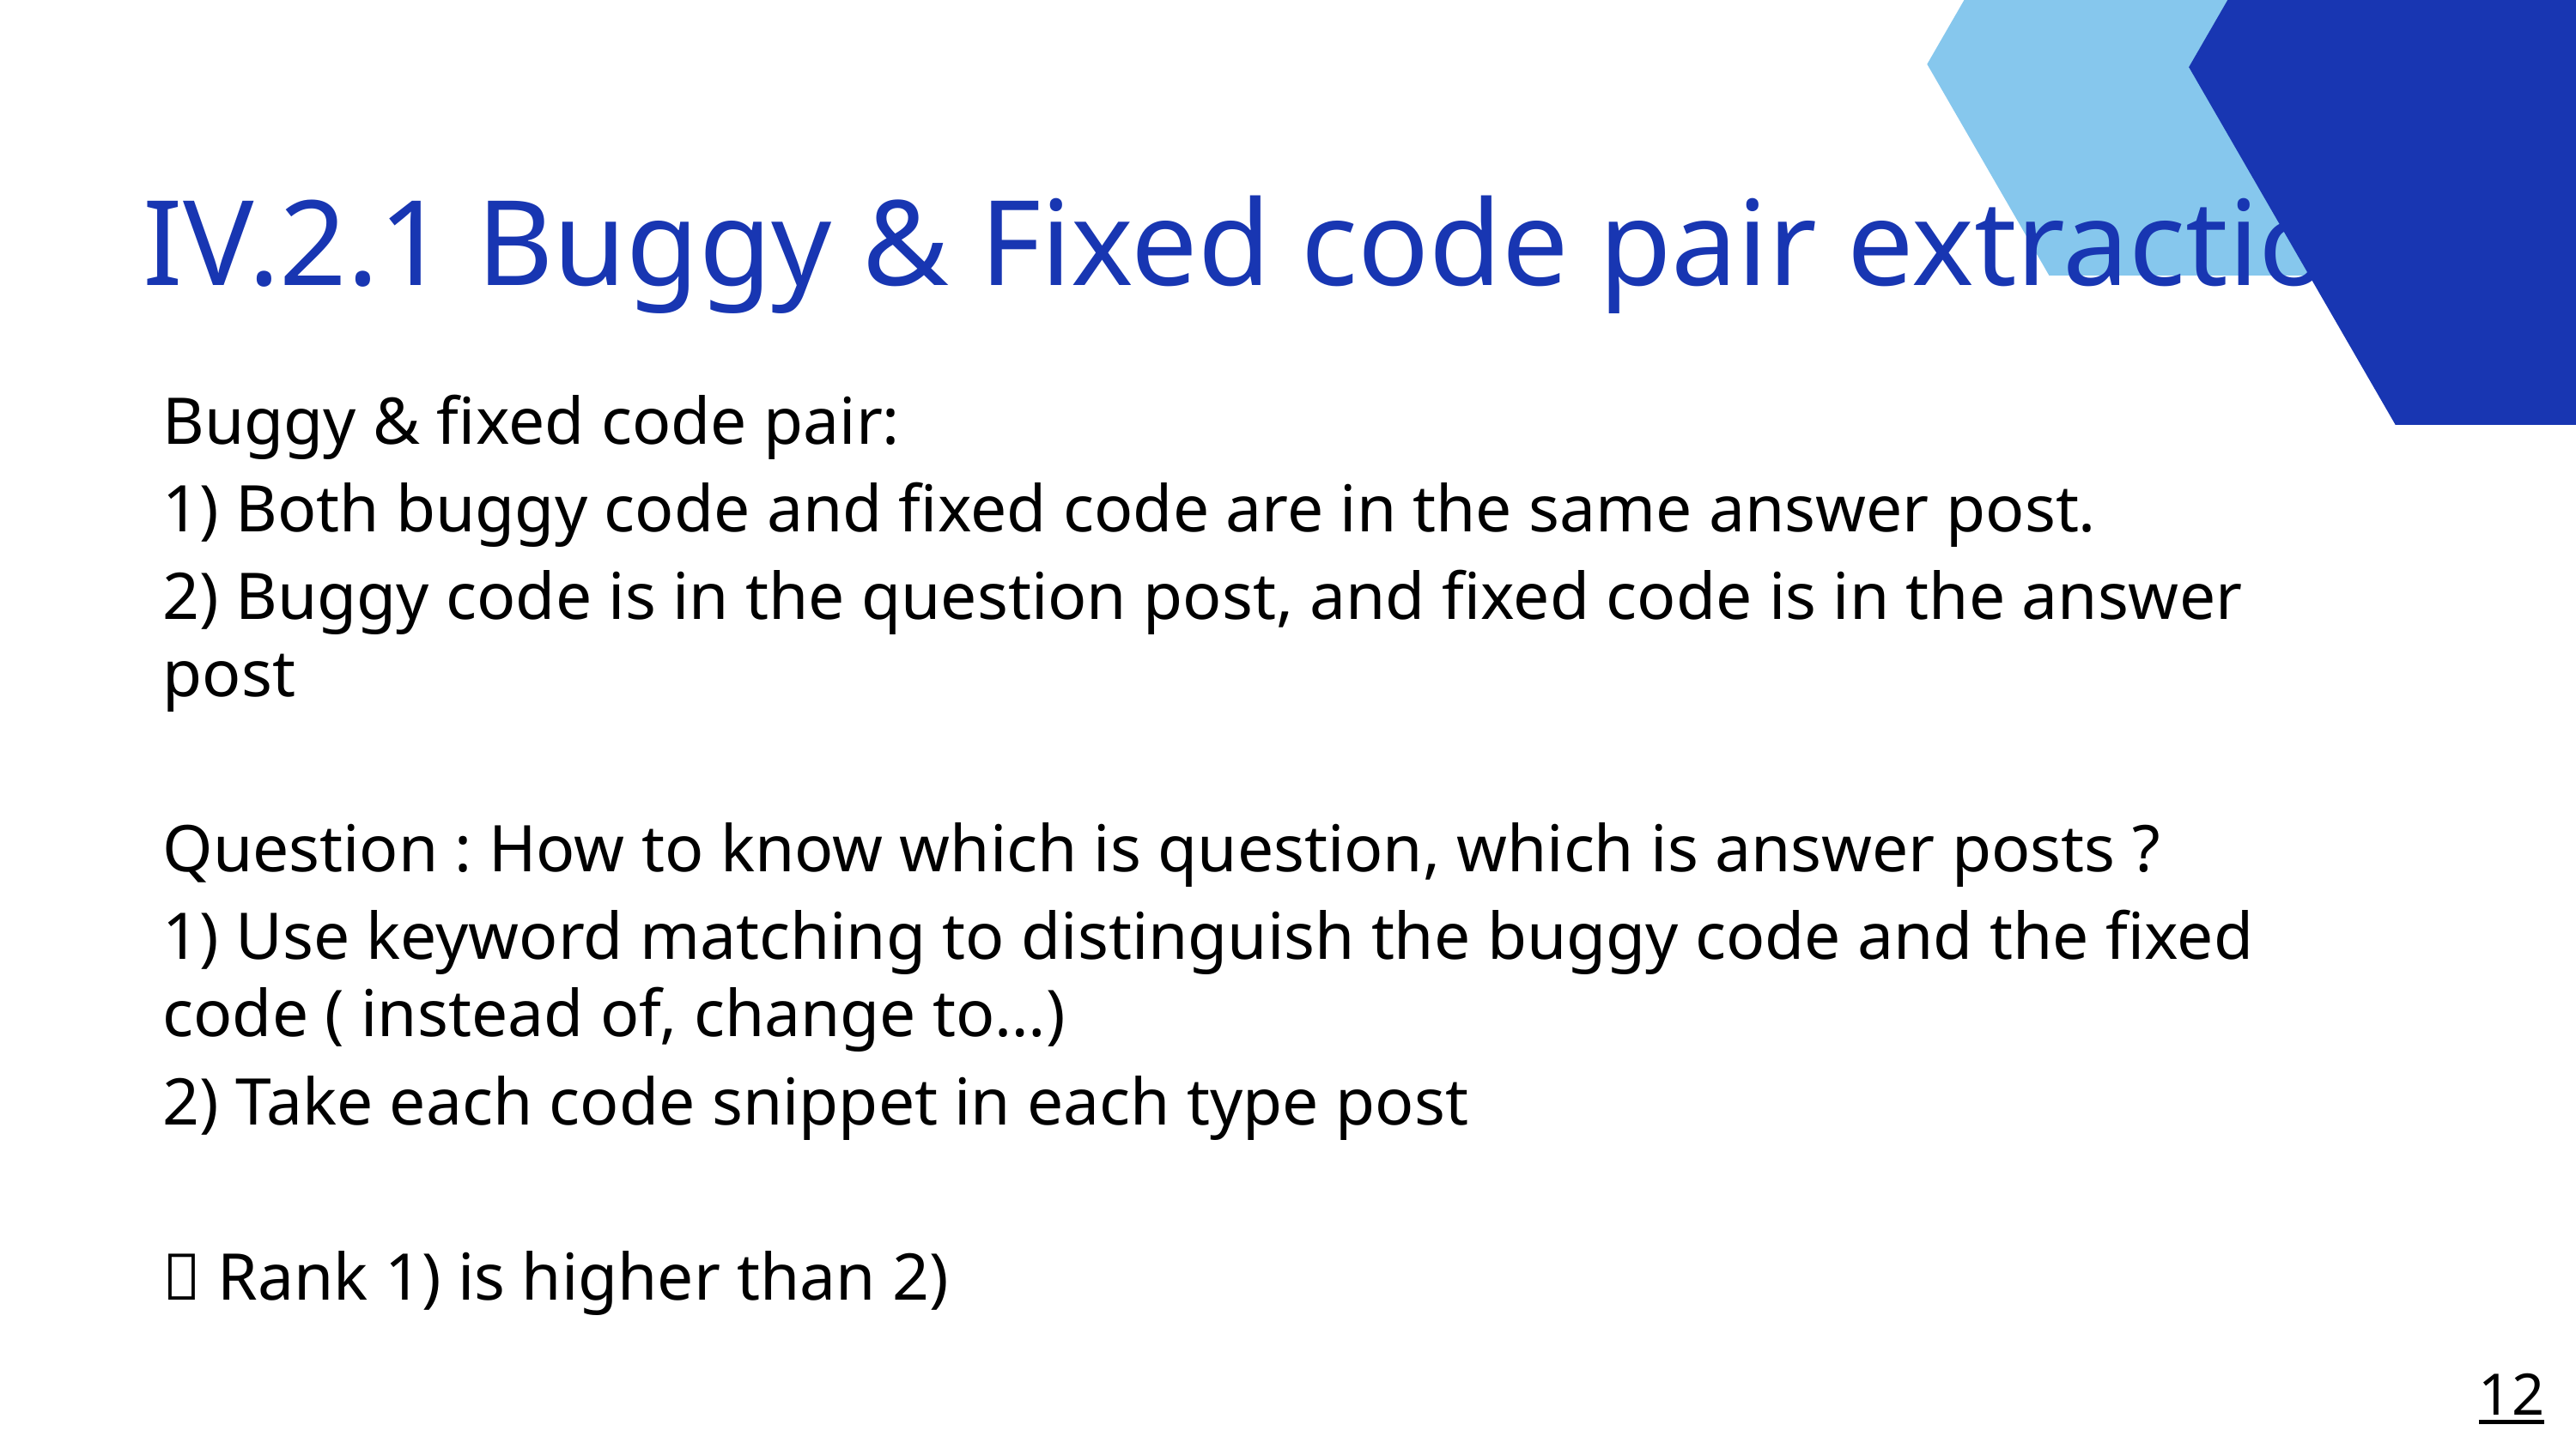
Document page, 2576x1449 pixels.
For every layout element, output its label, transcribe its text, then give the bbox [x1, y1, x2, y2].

text_box 12 [2447, 1336, 2576, 1436]
text_box IV.2.1 Buggy & Fixed code pair extraction [143, 151, 2184, 310]
text_box Buggy & fixed code pair: 1) Both buggy code and fixed code are in the same answer post. 2) Buggy code is in the question post, and fixed code is in the answer post Question : How to know which is question, which is answer posts ? 1) Use keyword matching to distinguish the buggy code and the fixed code ( instead of, change to…) 2) Take each code snippet in each type post  Rank 1) is higher than 2) [161, 379, 2372, 1313]
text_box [2188, 0, 2576, 425]
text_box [1927, 0, 2184, 276]
